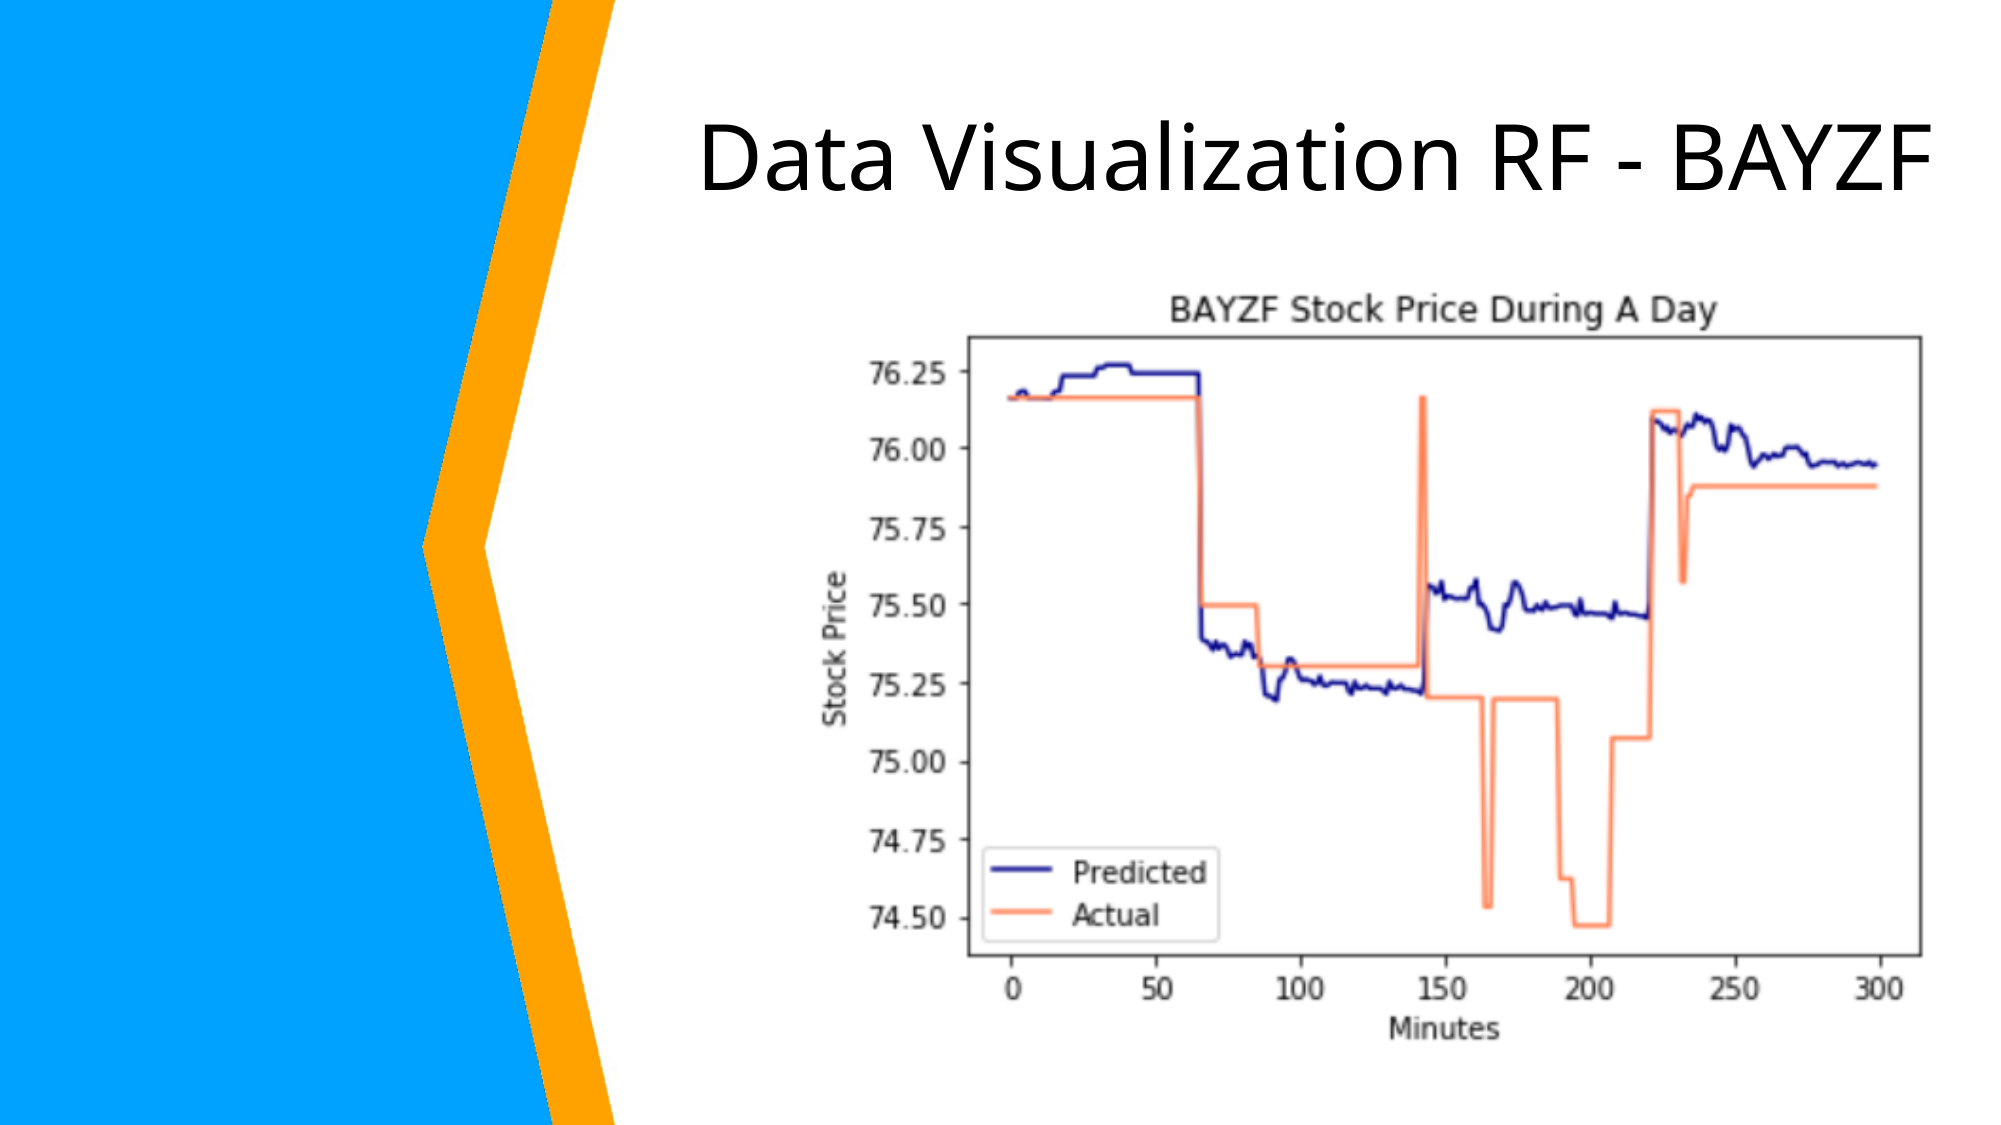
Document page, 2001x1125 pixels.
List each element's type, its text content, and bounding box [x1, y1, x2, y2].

title Data Visualization RF - BAYZF [225, 52, 1950, 270]
picture [0, 0, 2001, 1125]
